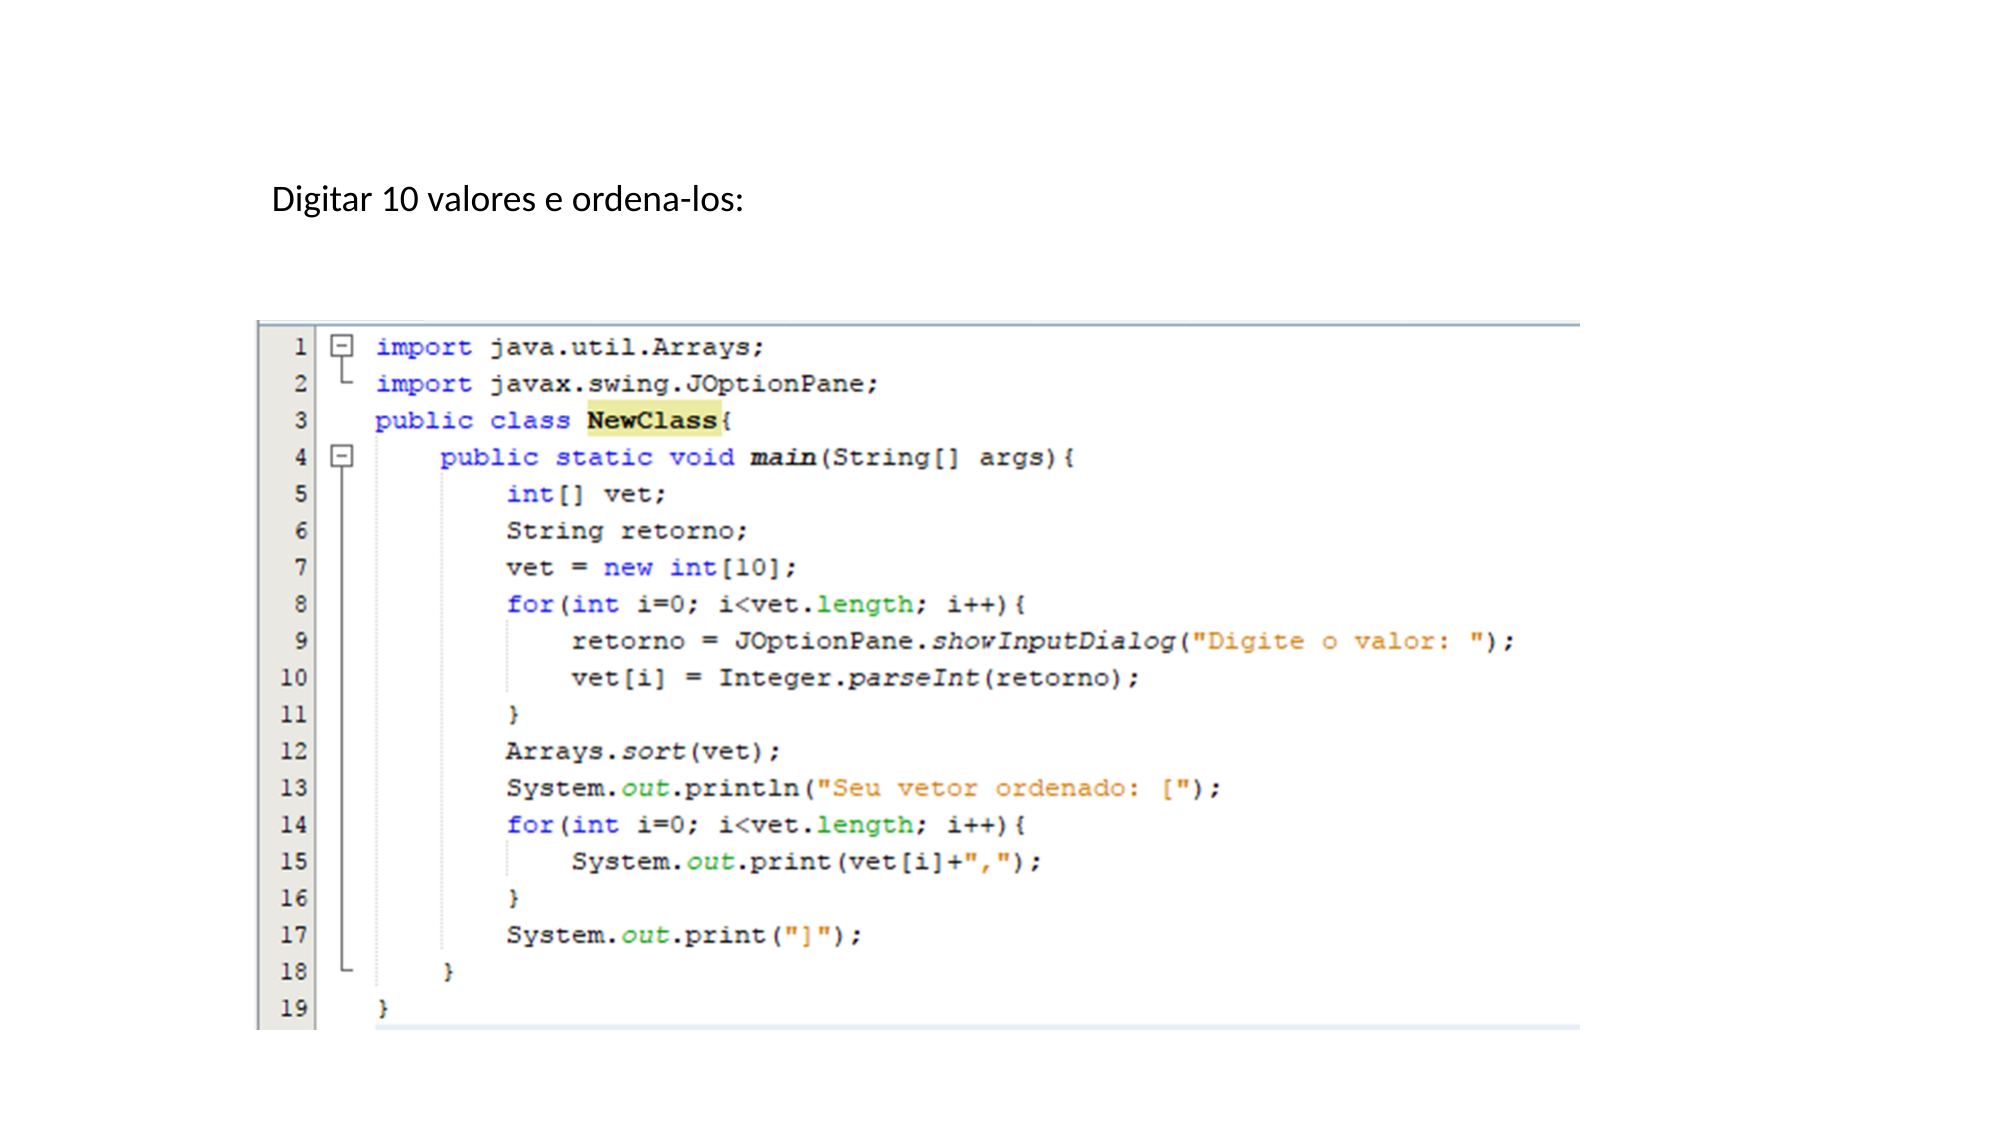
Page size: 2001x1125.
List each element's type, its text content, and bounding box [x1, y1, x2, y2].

picture [254, 320, 1580, 1030]
text_box Digitar 10 valores e ordena-los: [257, 166, 760, 227]
